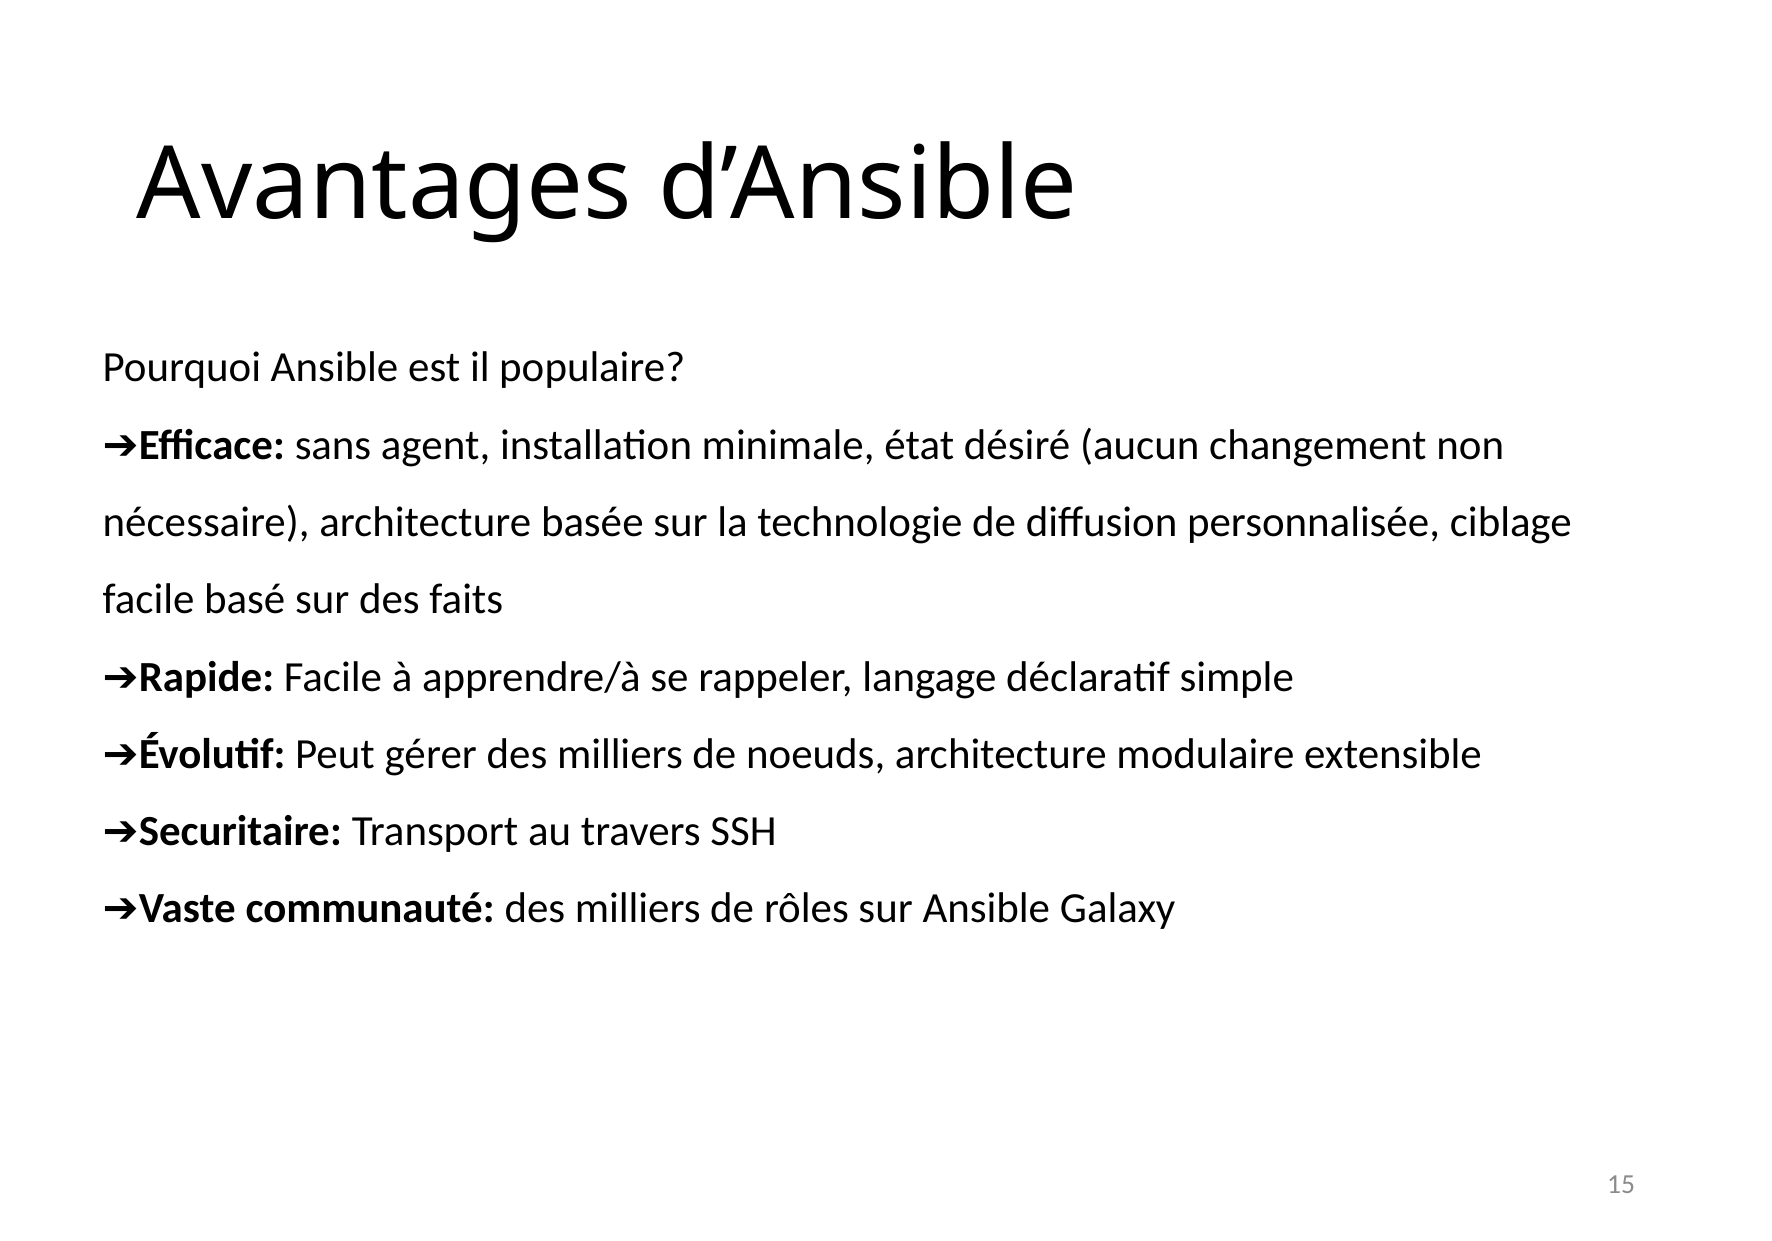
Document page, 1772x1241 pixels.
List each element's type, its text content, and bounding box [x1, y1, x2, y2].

slide_number 15 [1251, 1149, 1651, 1216]
title Avantages d’Ansible [121, 66, 1651, 305]
text_box Pourquoi Ansible est il populaire? ➔Efficace: sans agent, installation minimale, état désiré (aucun changement non nécessaire), architecture basée sur la technologie de diffusion personnalisée, ciblage facile basé sur des faits ➔Rapide: Facile à apprendre/à se rappeler, langage déclaratif simple ➔Évolutif: Peut gérer des milliers de noeuds, architecture modulaire extensible ➔Securitaire: Transport au travers SSH ➔Vaste communauté: des milliers de rôles sur Ansible Galaxy [87, 305, 1682, 939]
